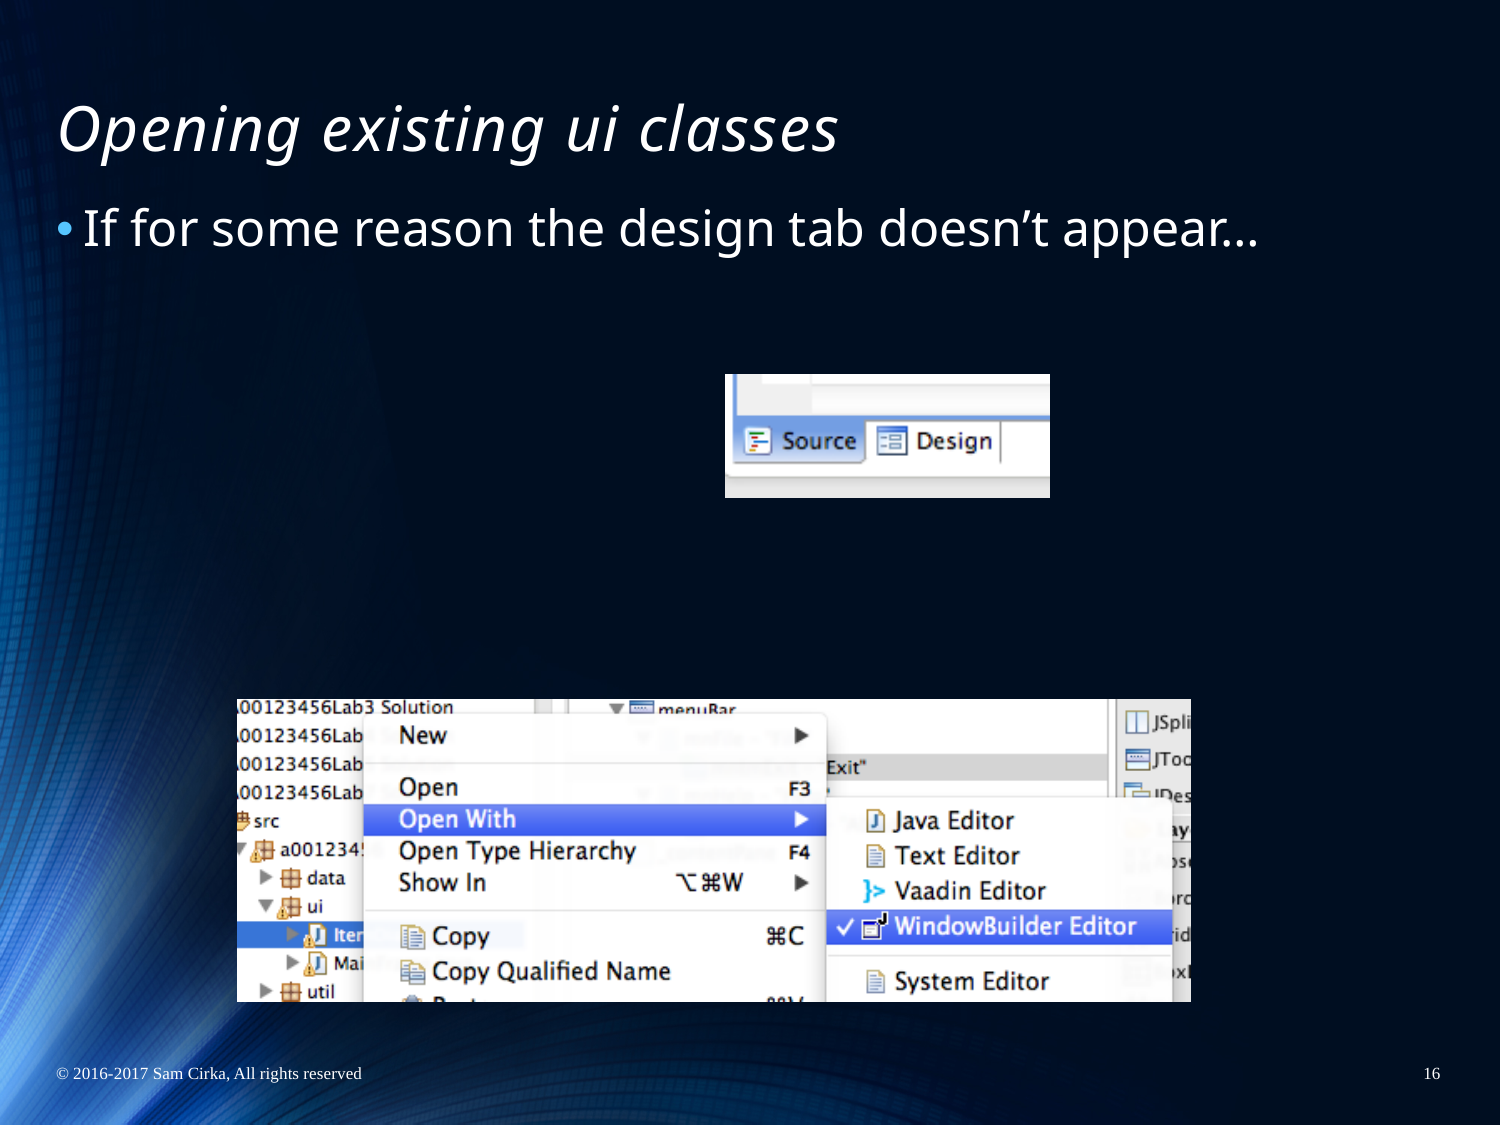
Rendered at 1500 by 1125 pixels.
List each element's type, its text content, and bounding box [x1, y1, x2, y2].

picture [0, 0, 1500, 1125]
footer © 2016-2017 Sam Cirka, All rights reserved [41, 1050, 848, 1096]
list If for some reason the design tab doesn’t appear… [41, 196, 1459, 1024]
title Opening existing ui classes [41, 62, 1459, 173]
slide_number 16 [1352, 1050, 1456, 1096]
